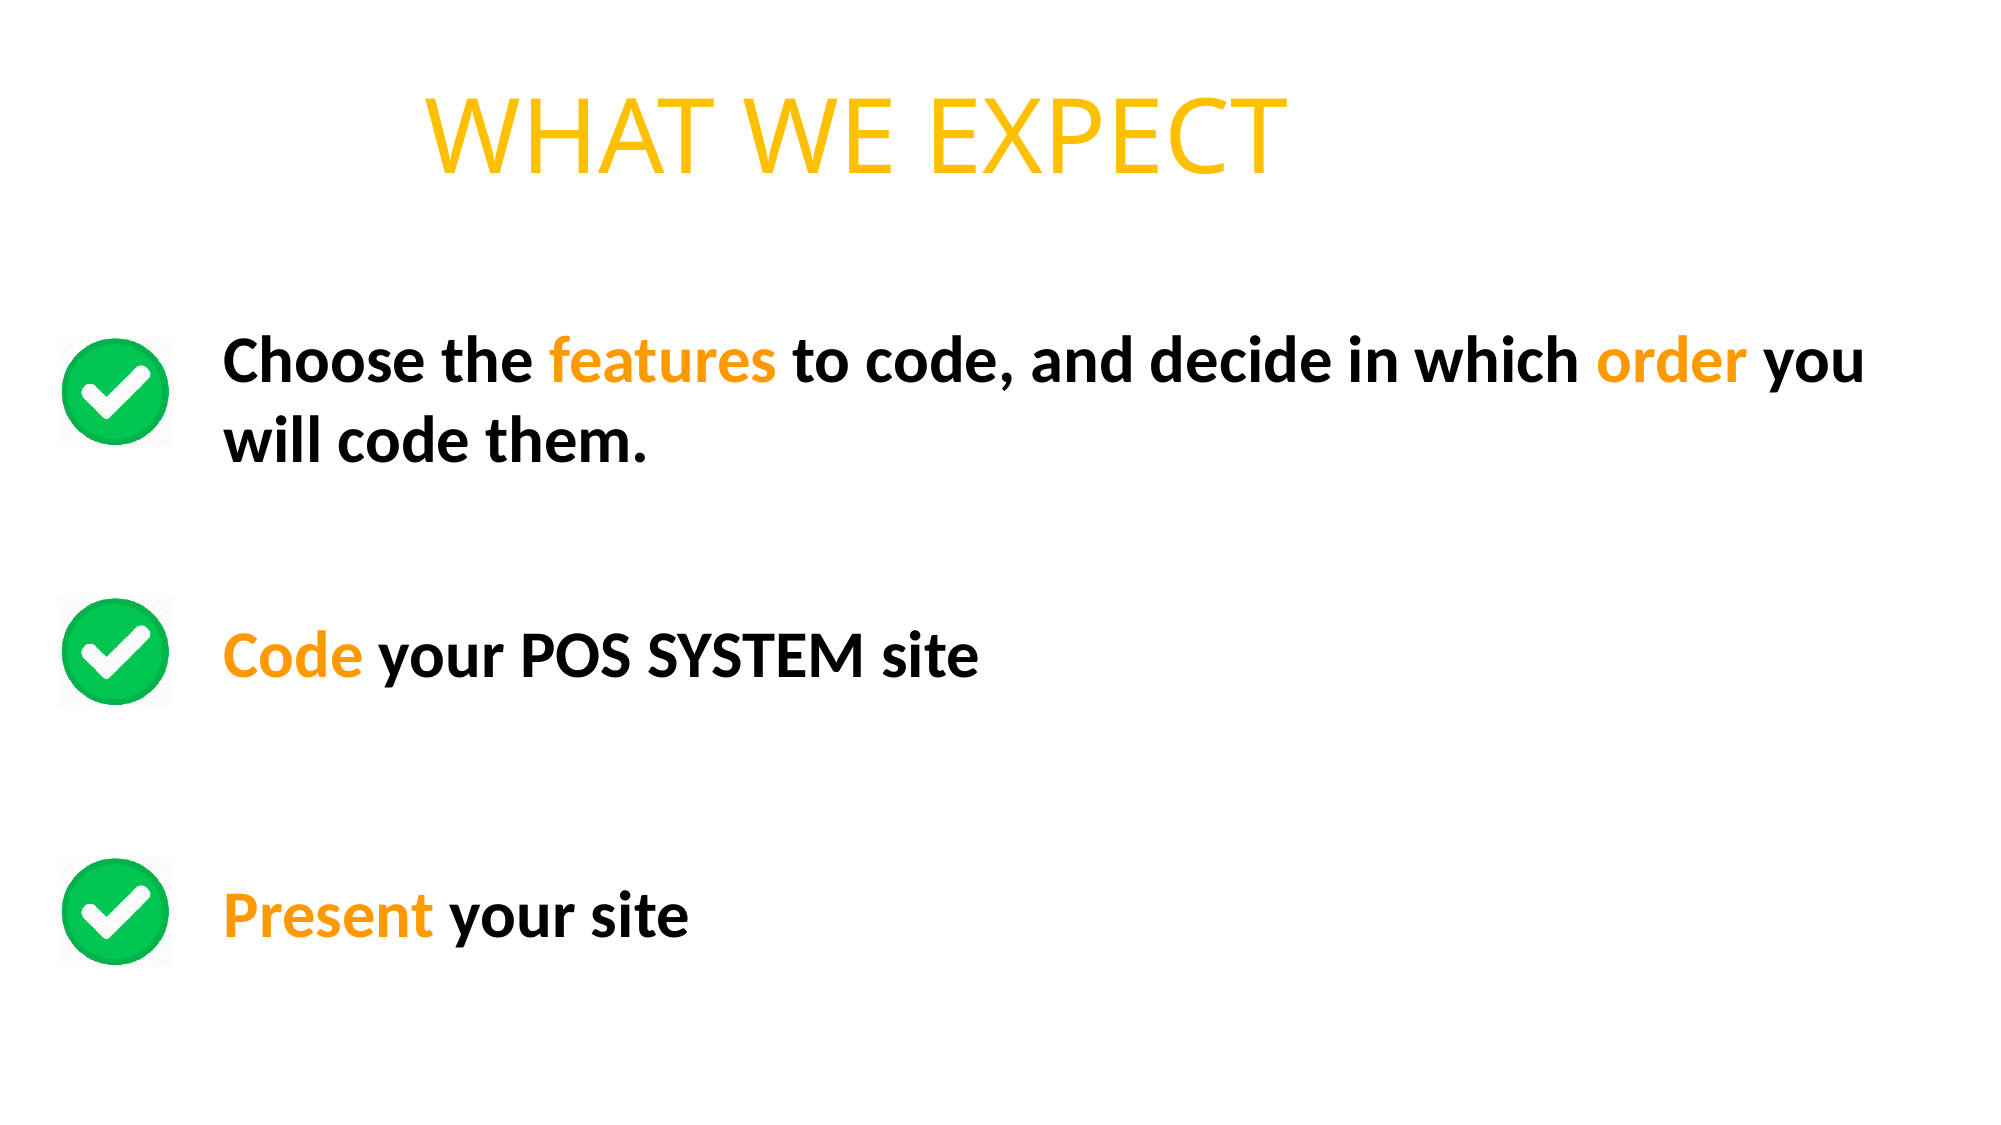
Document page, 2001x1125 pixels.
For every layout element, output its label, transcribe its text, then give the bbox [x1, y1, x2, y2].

picture [58, 854, 172, 968]
picture [58, 334, 172, 448]
picture [58, 594, 172, 708]
text_box Choose the features to code, and decide in which order you will code them. [208, 308, 1902, 484]
text_box WHAT WE EXPECT [409, 61, 1502, 202]
text_box Code your POS SYSTEM site [208, 603, 1209, 698]
text_box Present your site [208, 855, 1159, 966]
